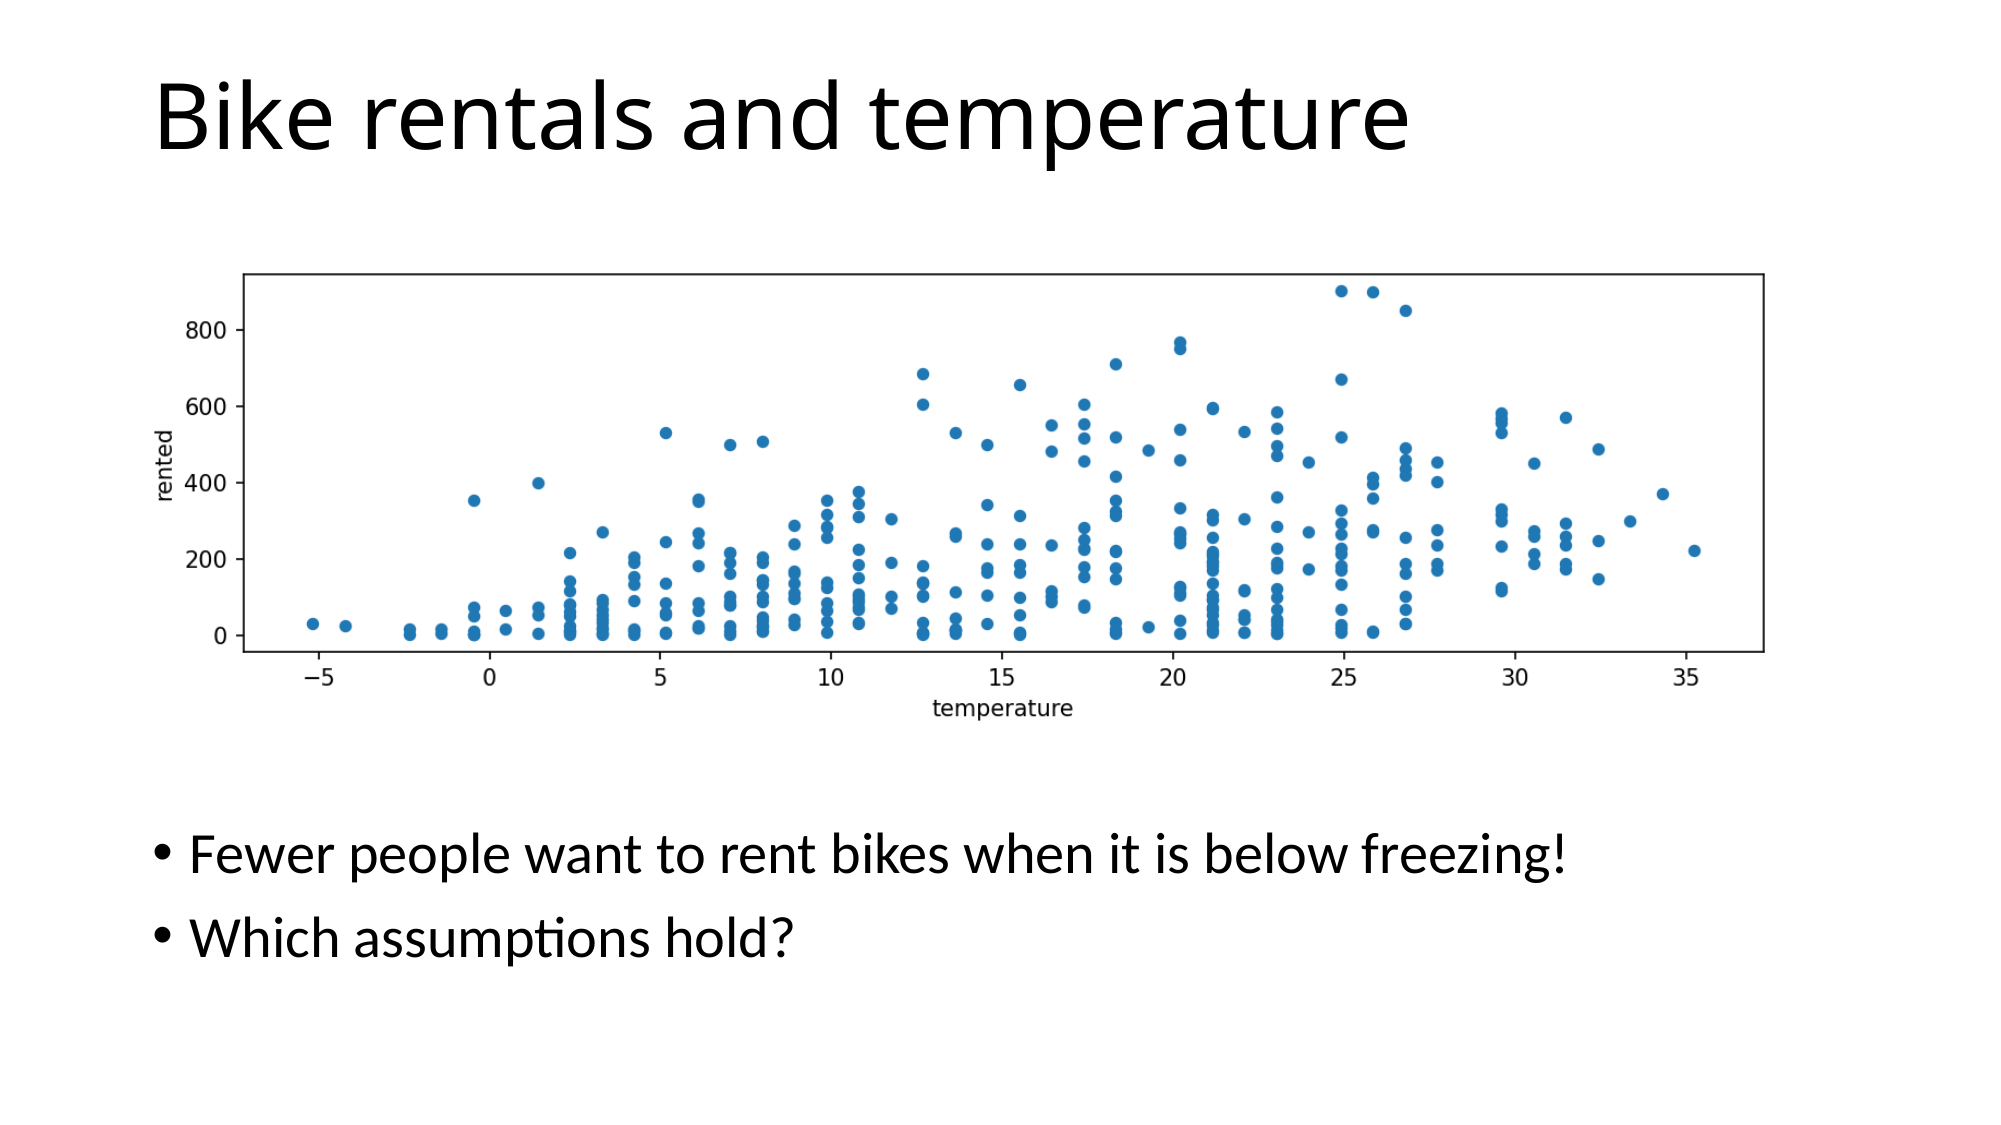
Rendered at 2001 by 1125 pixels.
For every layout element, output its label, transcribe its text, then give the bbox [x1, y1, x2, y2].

title Bike rentals and temperature [137, 59, 1863, 181]
picture [137, 258, 1779, 737]
list Fewer people want to rent bikes when it is below freezing! Which assumptions hold? [137, 815, 1863, 1017]
